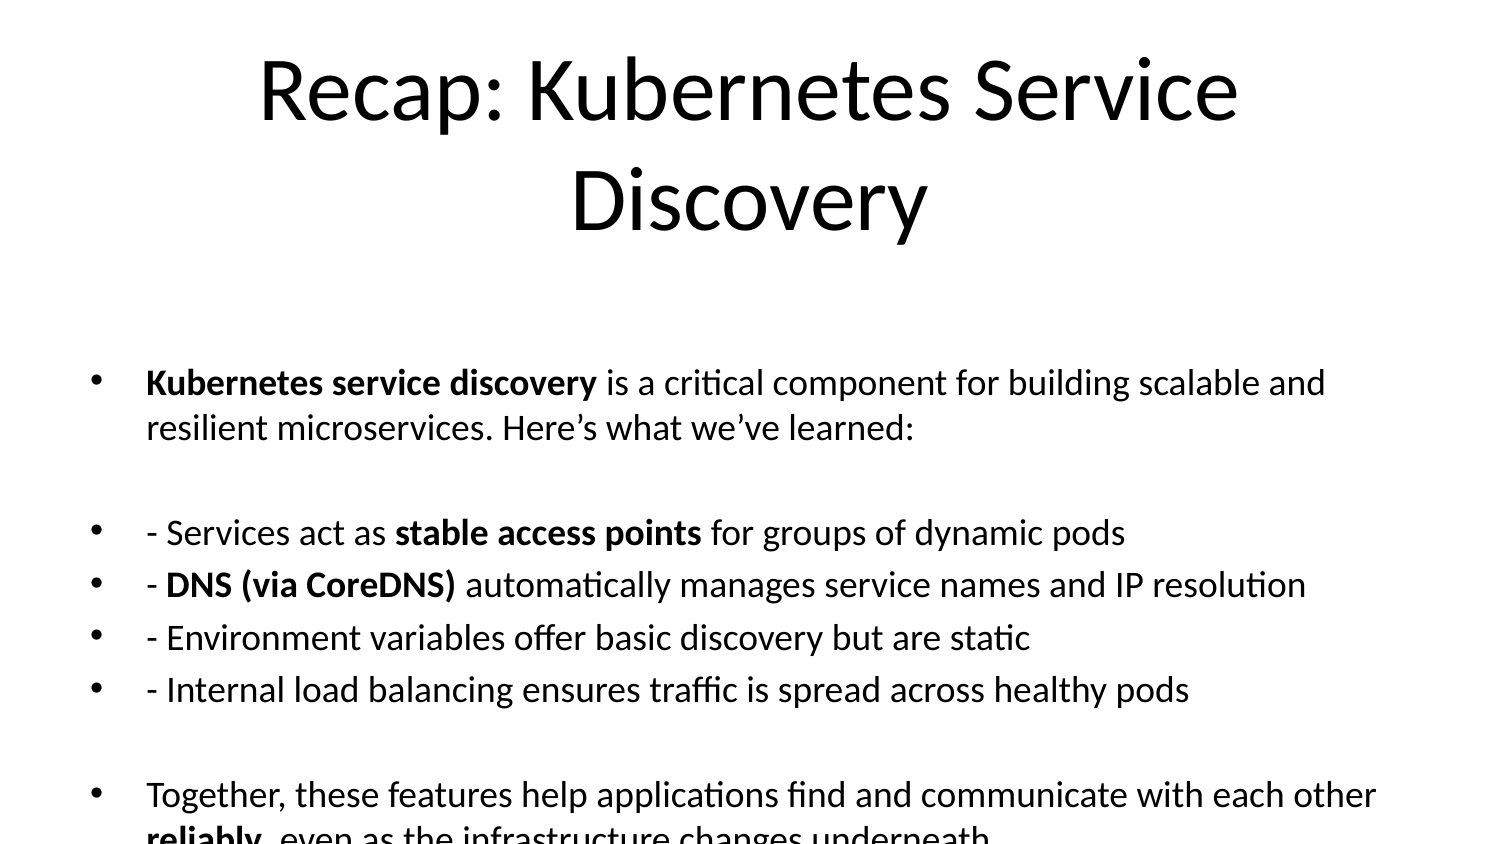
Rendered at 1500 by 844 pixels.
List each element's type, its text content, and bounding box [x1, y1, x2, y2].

title Recap: Kubernetes Service Discovery [75, 45, 1425, 233]
list Kubernetes service discovery is a critical component for building scalable and resilient microservices. Here’s what we’ve learned: - Services act as stable access points for groups of dynamic pods - DNS (via CoreDNS) automatically manages service names and IP resolution - Environment variables offer basic discovery but are static - Internal load balancing ensures traffic is spread across healthy pods Together, these features help applications find and communicate with each other reliably, even as the infrastructure changes underneath. [75, 262, 1425, 844]
